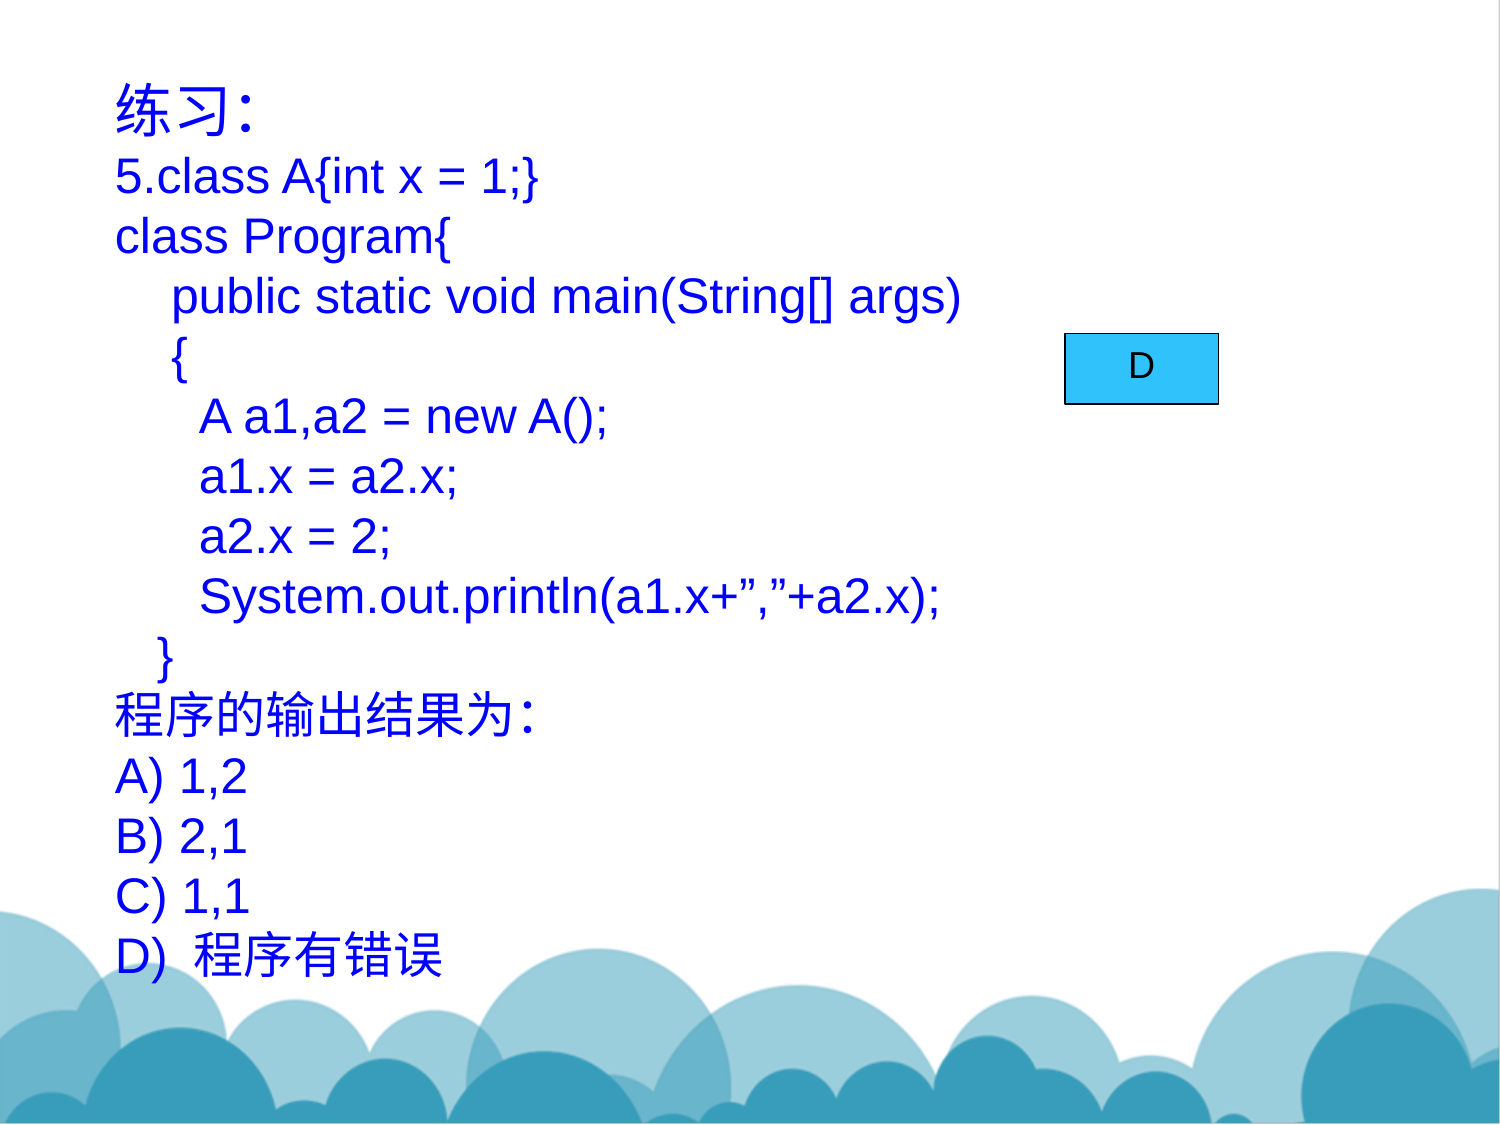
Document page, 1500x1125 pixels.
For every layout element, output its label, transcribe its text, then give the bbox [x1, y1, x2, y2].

picture [0, 0, 1500, 1125]
text_box D [1064, 333, 1219, 405]
text_box 练习： 5.class A{int x = 1;} class Program{ public static void main(String[] args) { A a1,a2 = new A(); a1.x = a2.x; a2.x = 2; System.out.println(a1.x+”,”+a2.x); } 程序的输出结果为： A) 1,2 B) 2,1 C) 1,1 D) 程序有错误 [100, 66, 1341, 992]
